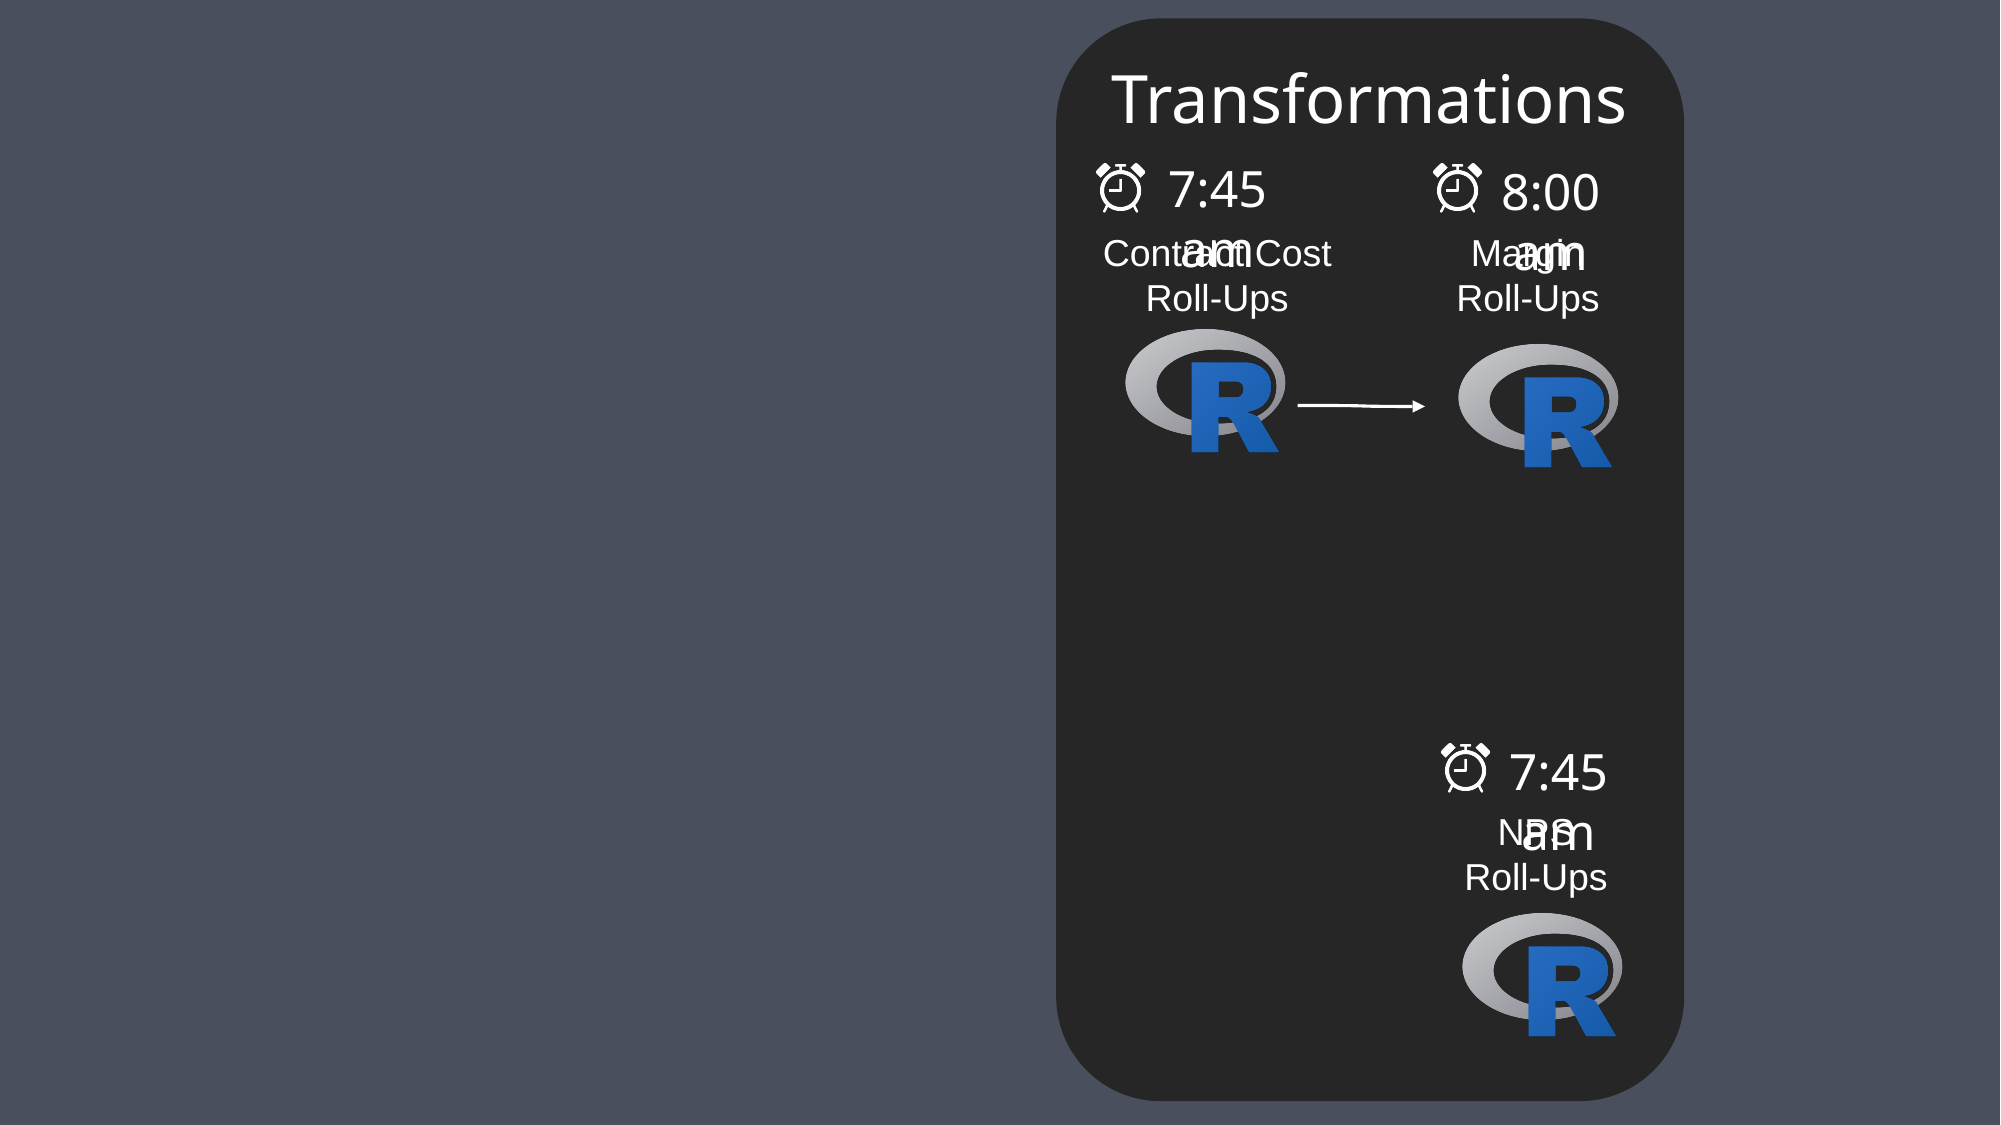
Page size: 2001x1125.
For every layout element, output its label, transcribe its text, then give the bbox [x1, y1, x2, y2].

picture [1422, 152, 1493, 223]
picture [1085, 152, 1156, 223]
text_box NPS Roll-Ups [1437, 803, 1634, 906]
text_box Margin Roll-Ups [1429, 223, 1626, 326]
text_box Transformations [1055, 17, 1686, 1103]
picture [1125, 328, 1286, 453]
picture [1462, 912, 1623, 1037]
picture [1430, 732, 1501, 803]
text_box 8:00 am [1470, 153, 1631, 289]
text_box 7:45 am [1478, 732, 1639, 868]
text_box Contract Cost Roll-Ups [1081, 221, 1354, 326]
picture [1457, 343, 1619, 468]
text_box 7:45 am [1137, 150, 1298, 286]
